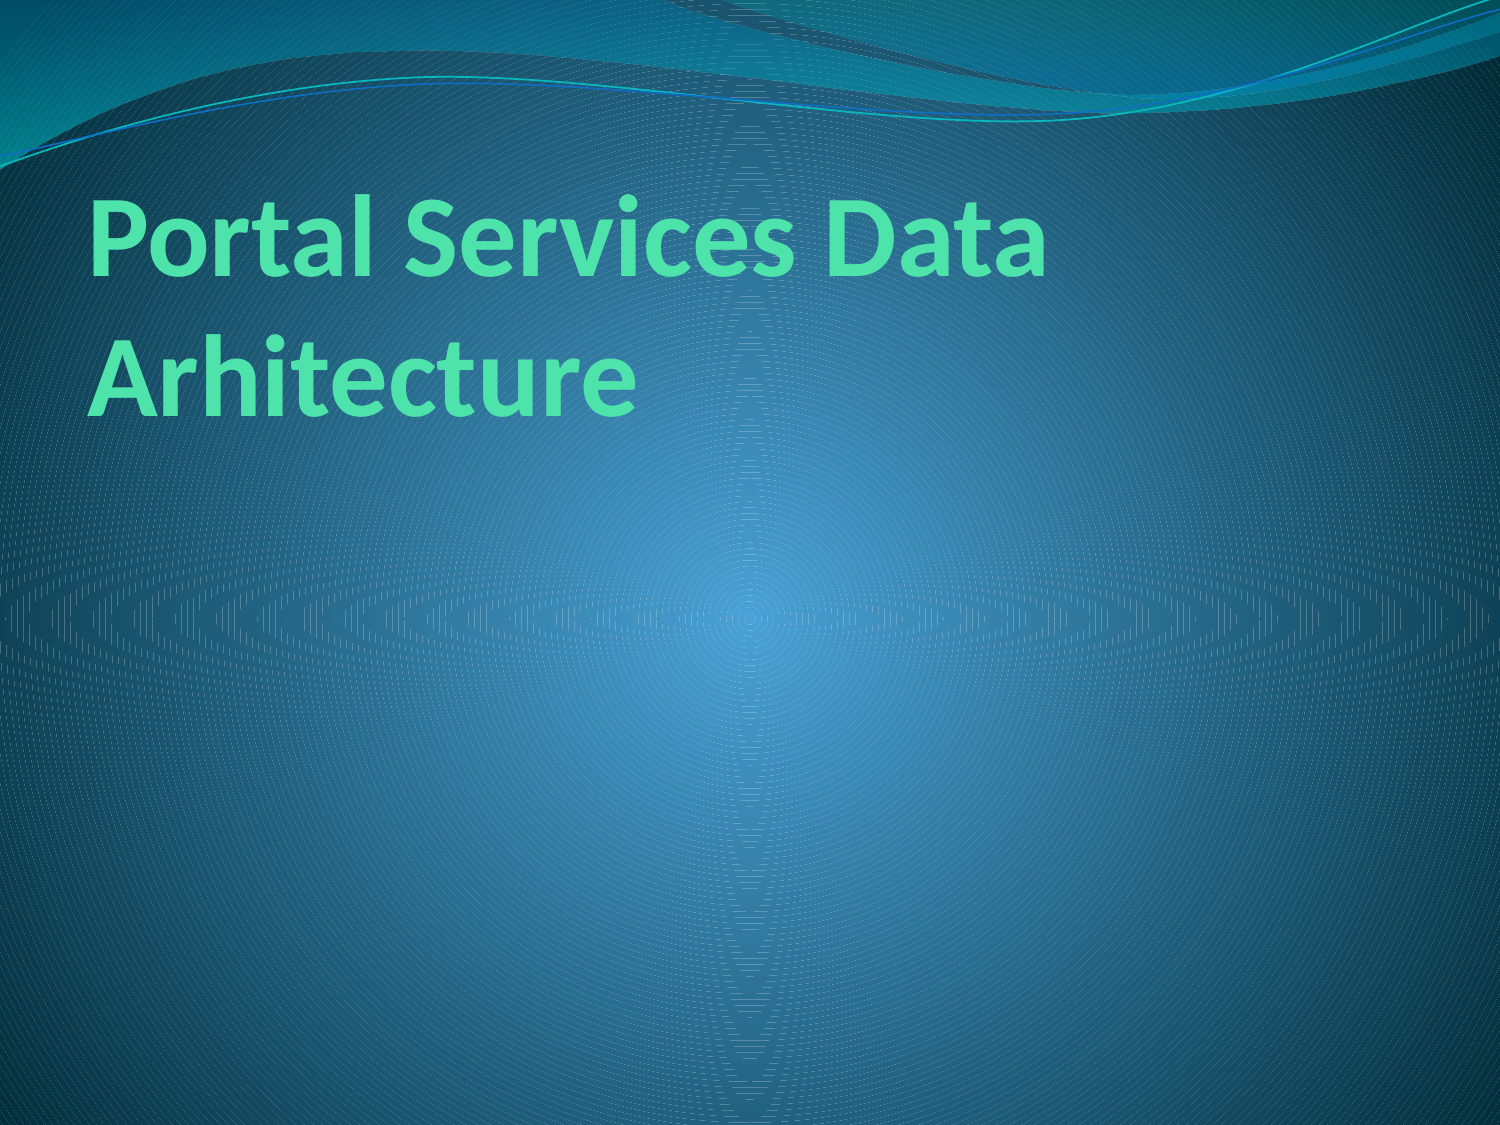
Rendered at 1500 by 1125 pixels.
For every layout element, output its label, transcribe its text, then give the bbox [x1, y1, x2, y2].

title Portal Services Data Arhitecture [86, 216, 1362, 440]
